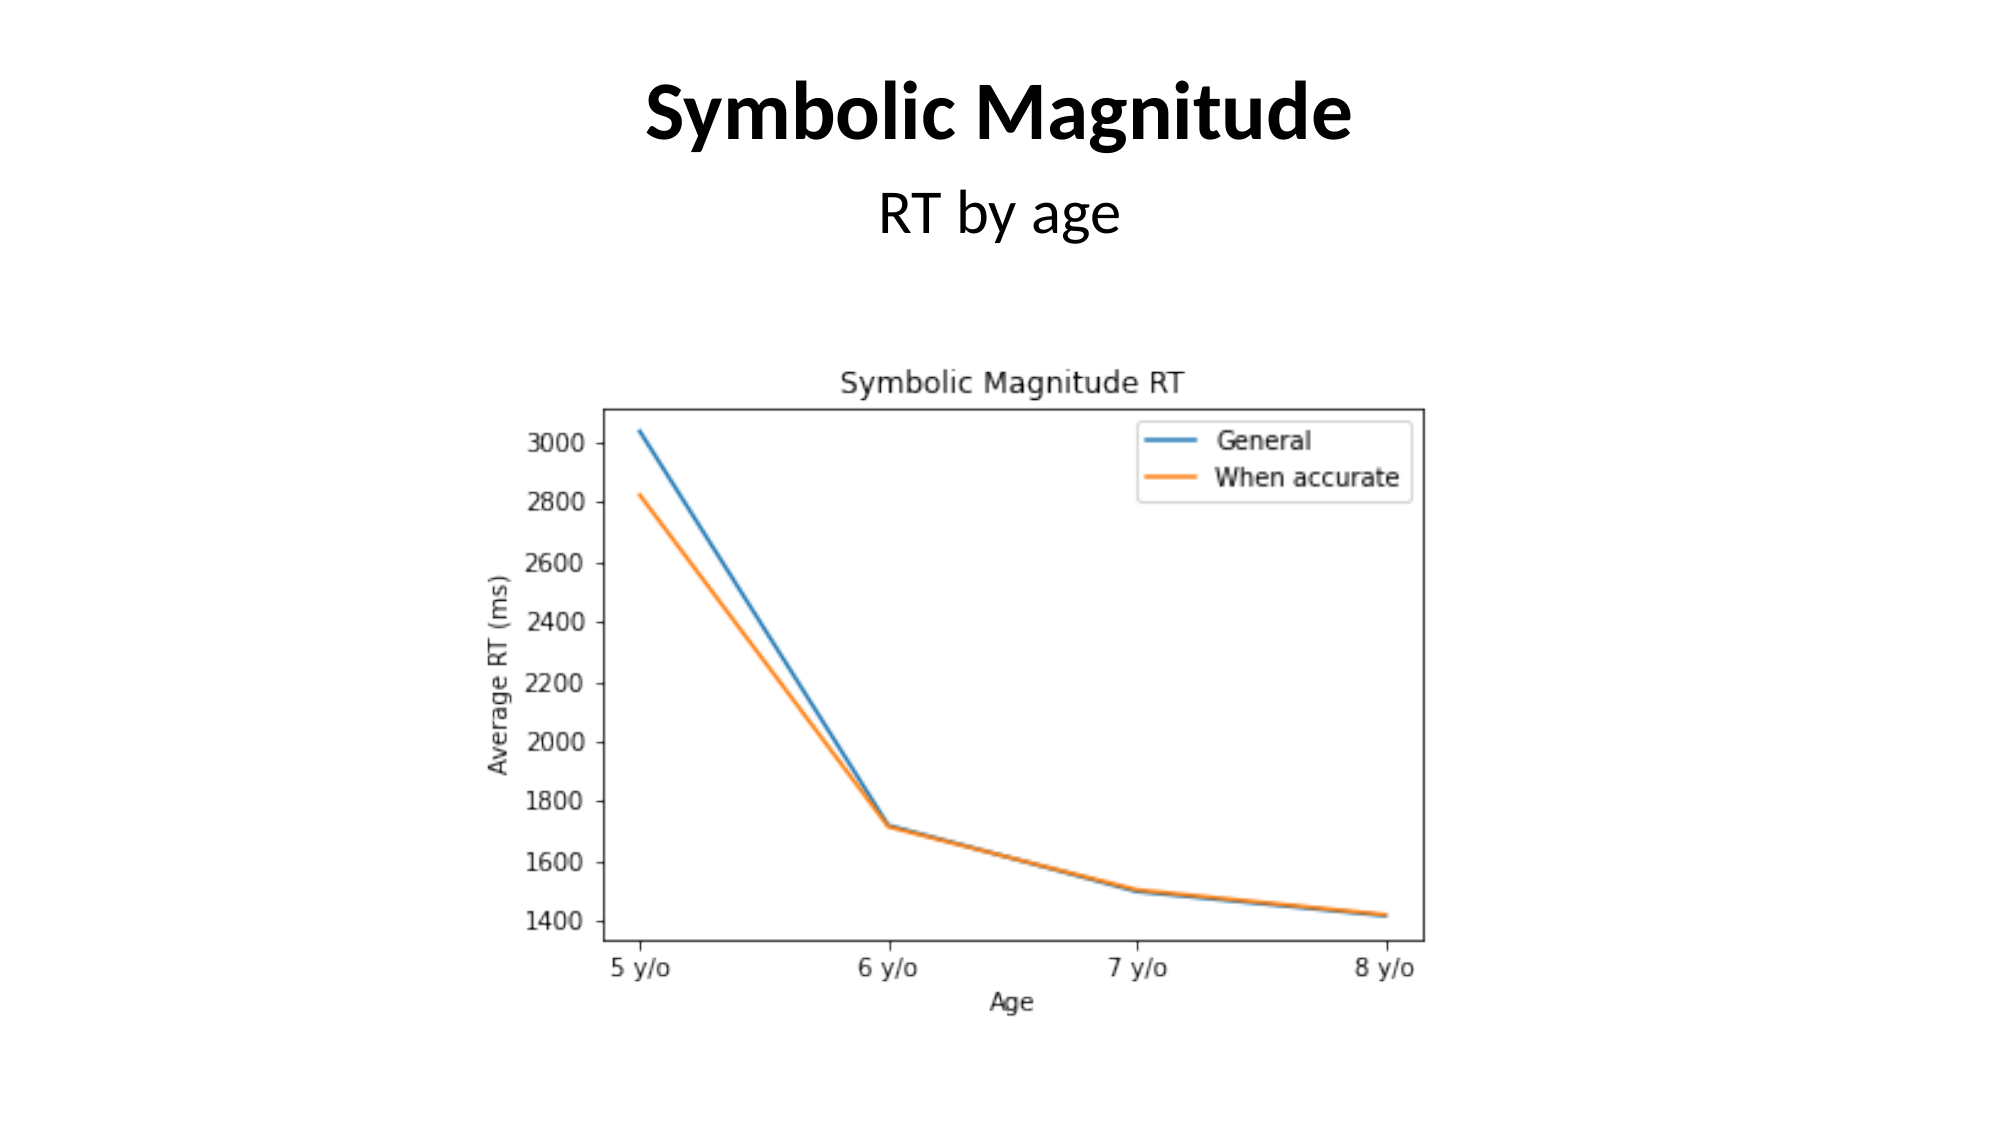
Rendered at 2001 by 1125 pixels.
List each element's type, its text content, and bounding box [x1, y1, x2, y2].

title Symbolic Magnitude [137, 59, 1863, 171]
list RT by age [471, 172, 1529, 255]
picture [471, 323, 1529, 1029]
